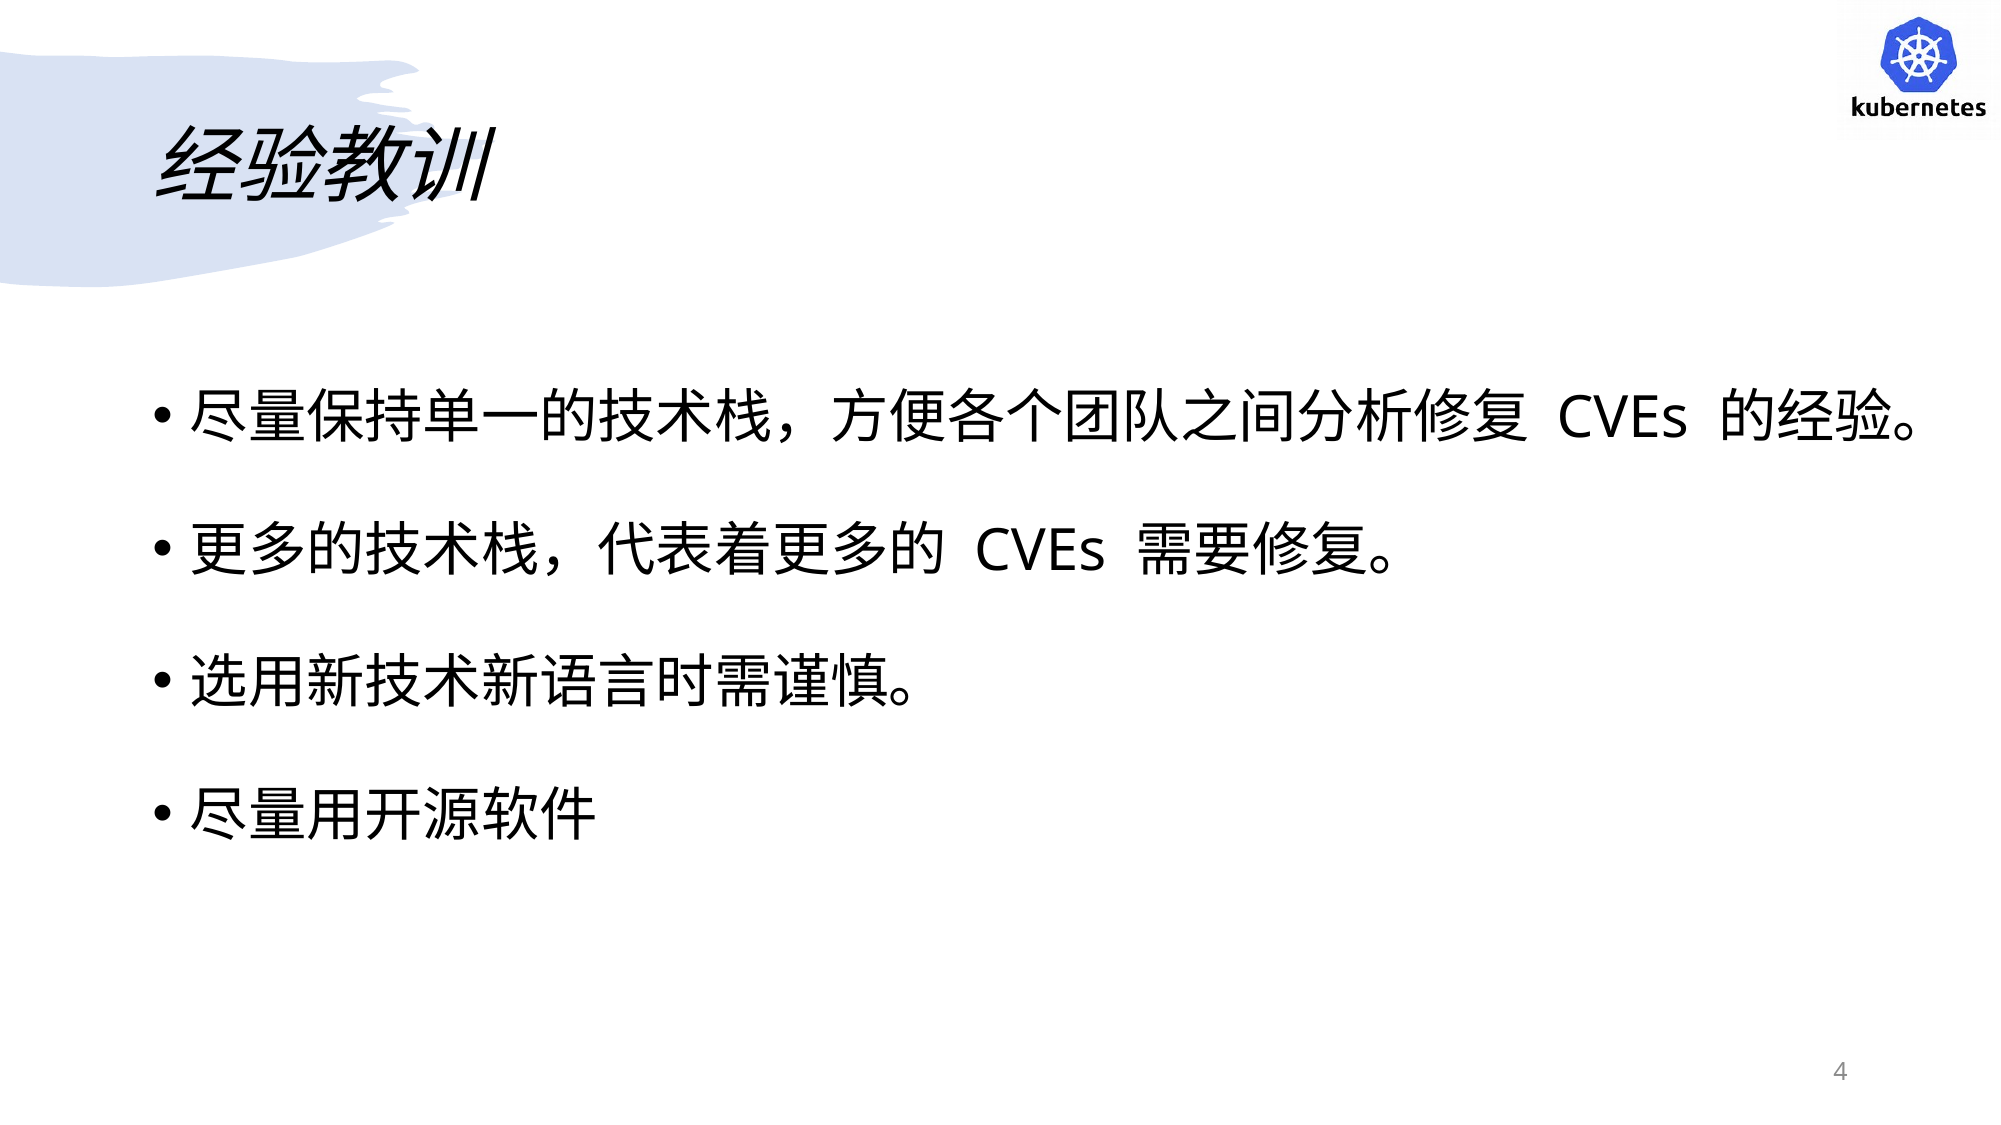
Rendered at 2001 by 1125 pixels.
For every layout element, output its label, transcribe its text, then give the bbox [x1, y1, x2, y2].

title 经验教训 [137, 59, 1863, 278]
slide_number 4 [1412, 1042, 1863, 1103]
picture [1837, 0, 2000, 140]
list 尽量保持单一的技术栈，方便各个团队之间分析修复 CVEs 的经验。 更多的技术栈，代表着更多的 CVEs 需要修复。 选用新技术新语言时需谨慎。 尽量用开源软件 [137, 329, 1913, 1013]
